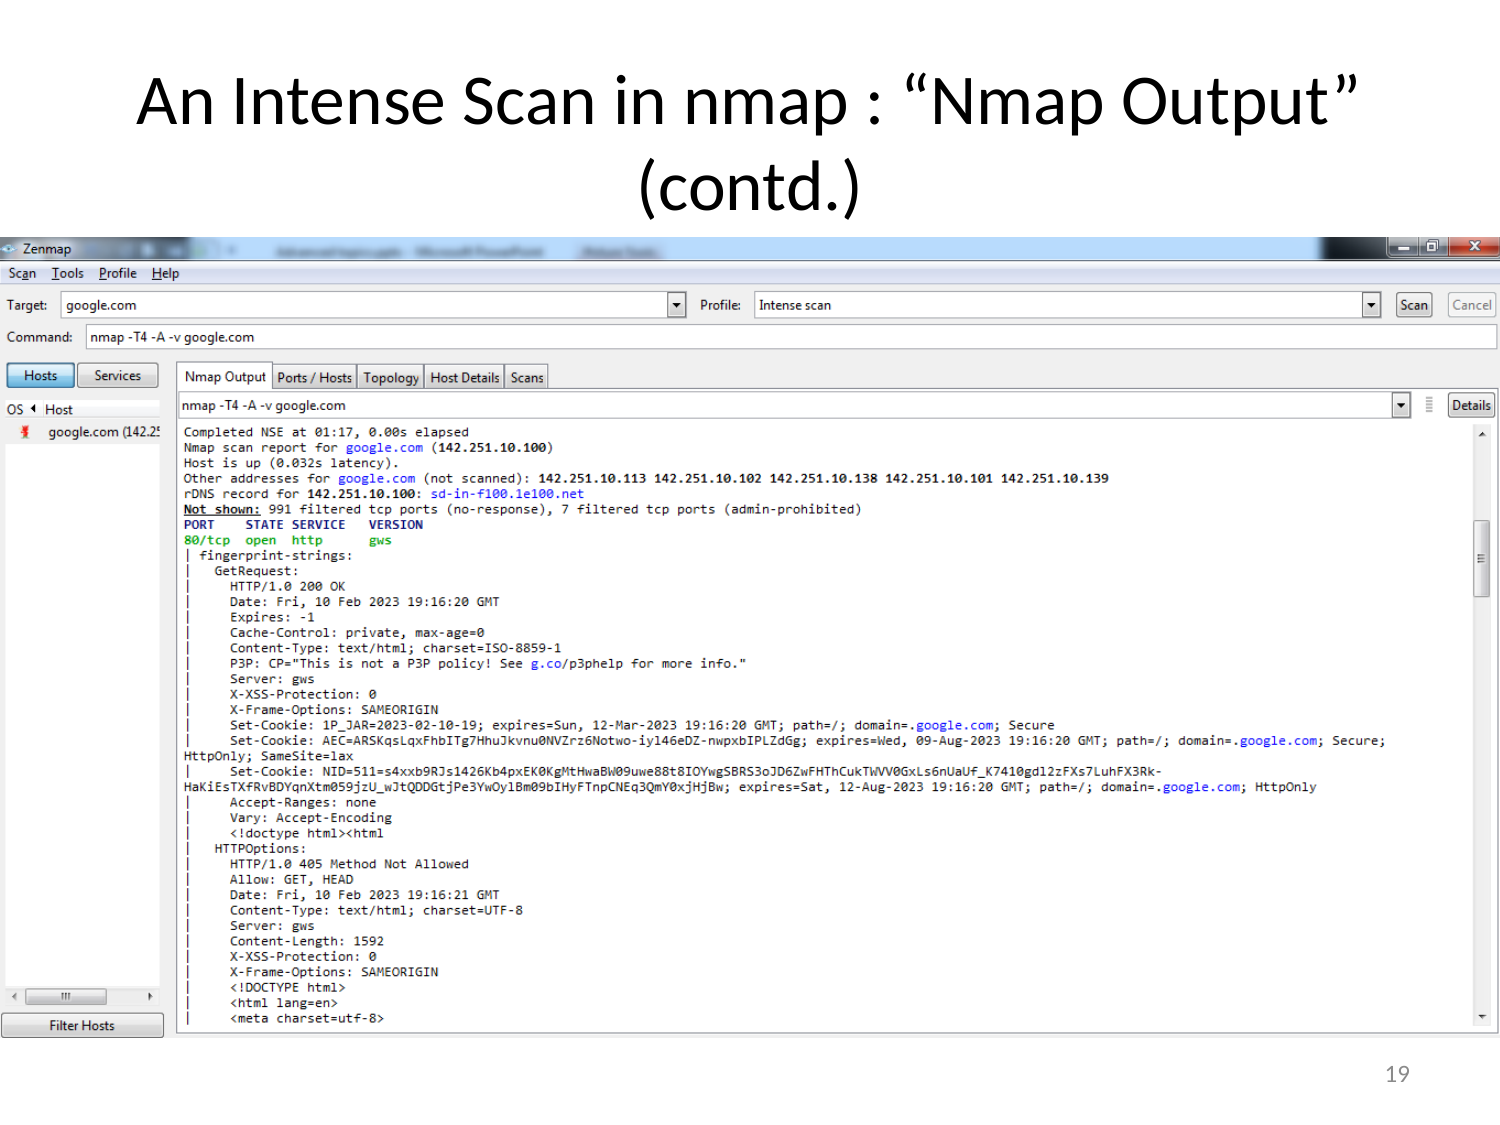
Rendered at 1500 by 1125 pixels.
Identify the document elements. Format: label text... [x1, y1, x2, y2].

title An Intense Scan in nmap : “Nmap Output” (contd.) [75, 45, 1425, 233]
slide_number 19 [1074, 1047, 1425, 1103]
picture [0, 237, 1500, 1038]
